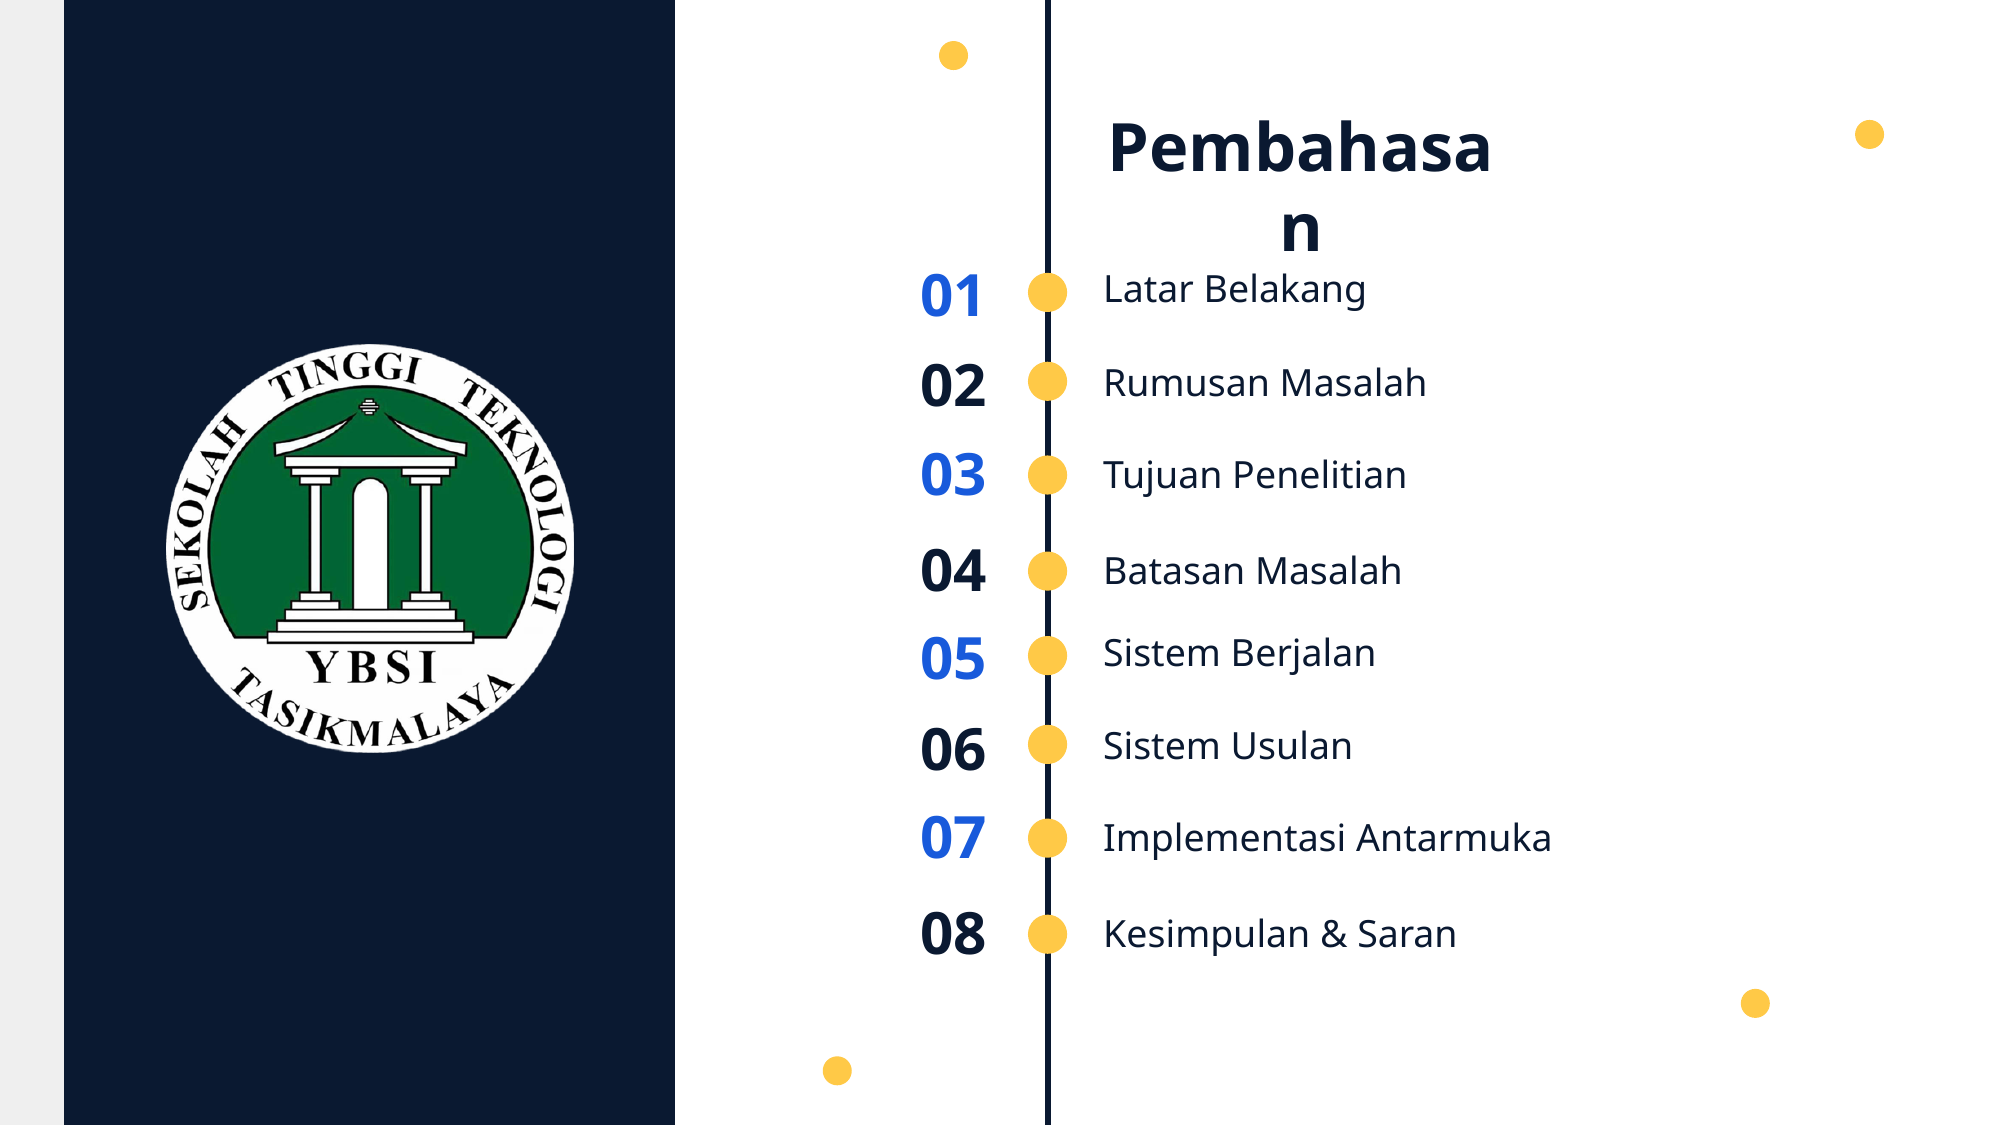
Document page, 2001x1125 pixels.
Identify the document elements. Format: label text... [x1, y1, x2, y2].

text_box [1027, 361, 1068, 401]
text_box [1027, 818, 1068, 858]
text_box Sistem Berjalan [1088, 621, 1609, 681]
text_box Batasan Masalah [1088, 539, 1609, 600]
text_box Rumusan Masalah [1088, 351, 1609, 411]
text_box Pembahasan [1082, 97, 1520, 272]
text_box 08 [900, 888, 1007, 974]
text_box [1027, 636, 1068, 676]
text_box [65, 0, 675, 1125]
text_box [822, 1056, 852, 1086]
text_box [1027, 724, 1068, 764]
text_box Kesimpulan & Saran [1088, 902, 1609, 963]
text_box [939, 41, 969, 71]
text_box 07 [900, 792, 1007, 878]
text_box 05 [900, 613, 1007, 699]
text_box 06 [900, 704, 1007, 789]
text_box 04 [900, 525, 1007, 611]
text_box [1027, 455, 1068, 495]
text_box [1027, 914, 1068, 954]
picture [165, 344, 574, 753]
text_box Implementasi Antarmuka [1088, 806, 1609, 867]
text_box Latar Belakang [1088, 258, 1609, 318]
text_box [1855, 119, 1885, 149]
text_box 02 [900, 341, 1007, 426]
text_box [1027, 551, 1068, 591]
text_box 03 [900, 429, 1007, 515]
text_box 01 [900, 250, 1007, 335]
text_box Tujuan Penelitian [1088, 443, 1740, 504]
text_box Sistem Usulan [1088, 714, 1609, 775]
text_box [0, 0, 65, 1125]
text_box [1740, 988, 1770, 1018]
text_box [1027, 272, 1068, 312]
